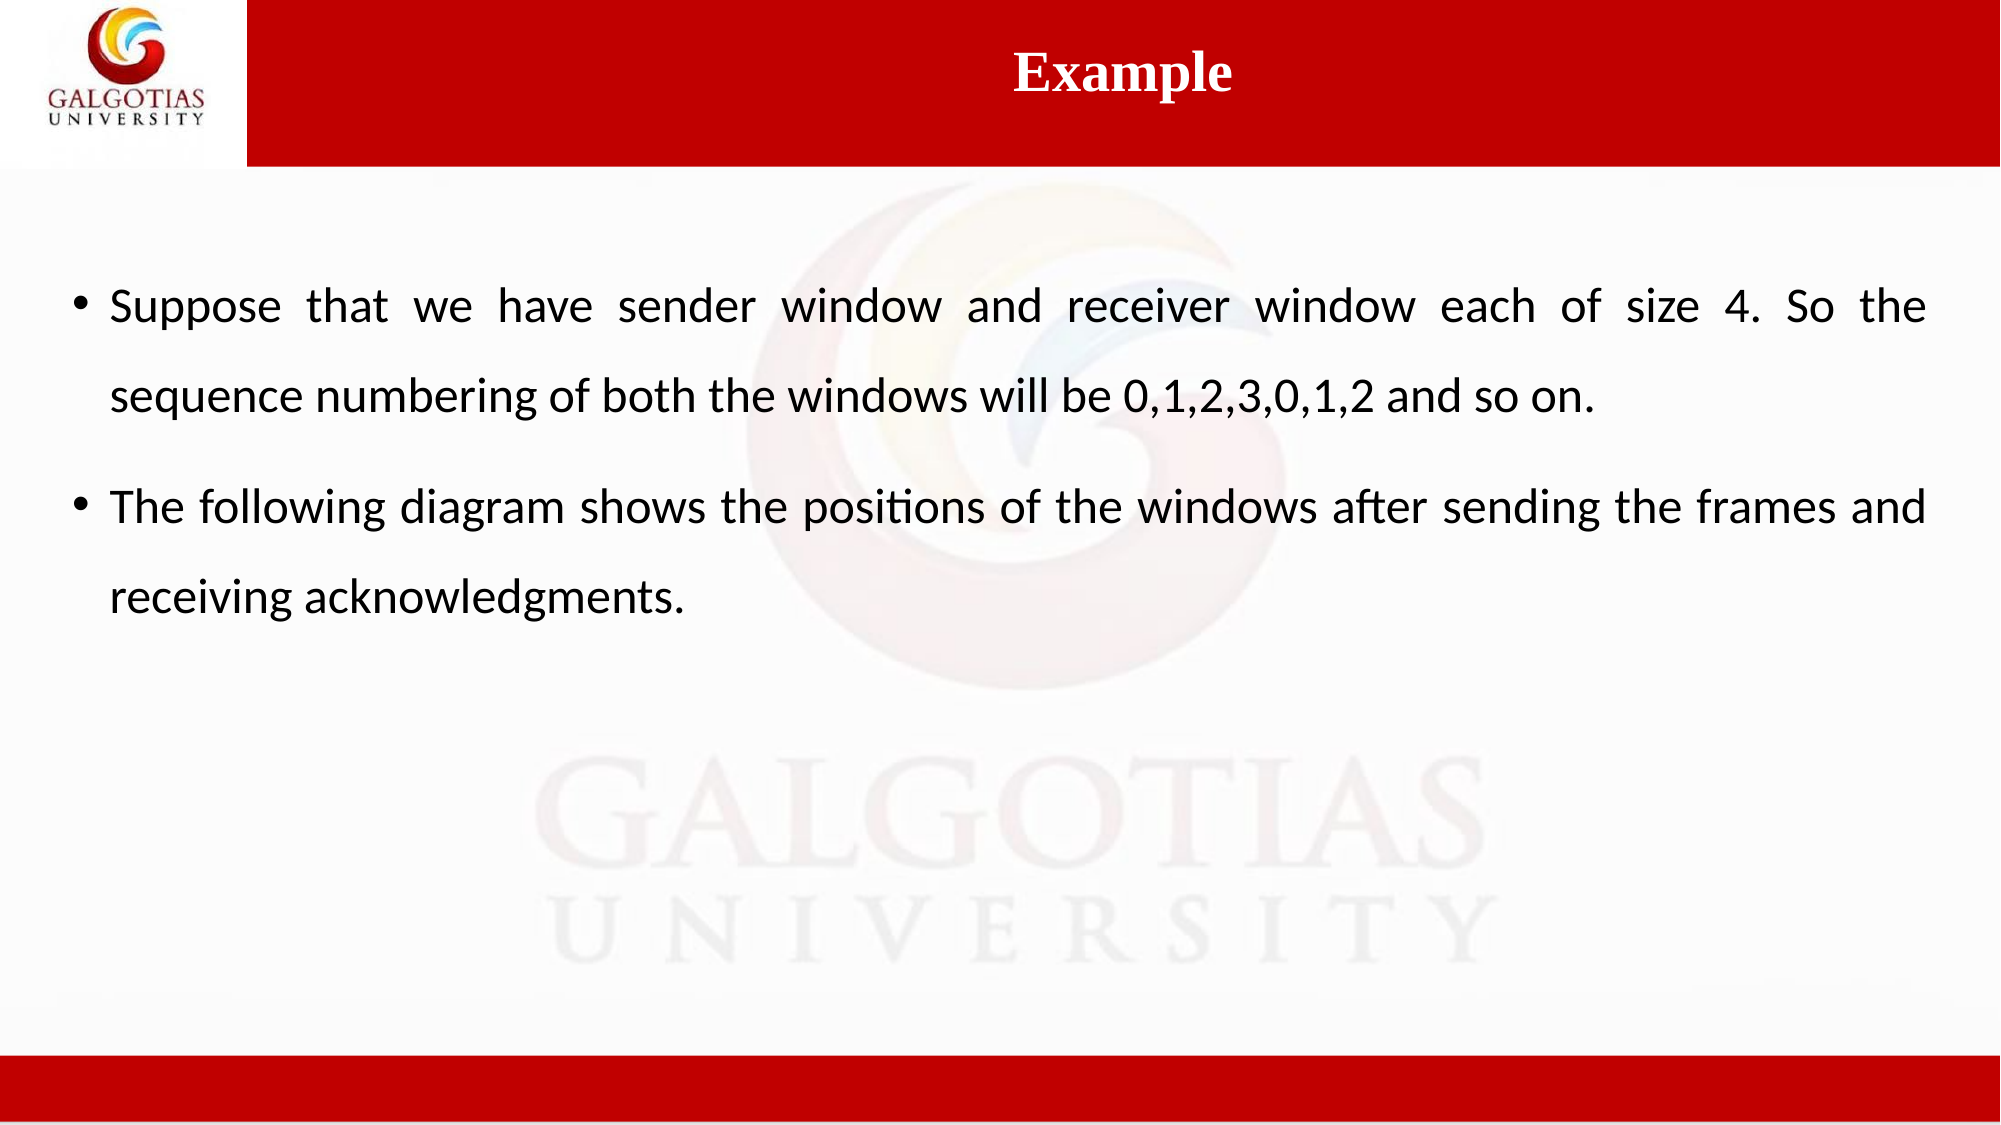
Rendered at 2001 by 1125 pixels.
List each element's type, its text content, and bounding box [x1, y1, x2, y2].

list Example [335, 34, 1912, 141]
picture [0, 0, 2001, 1125]
list Suppose that we have sender window and receiver window each of size 4. So the sequence numbering of both the windows will be 0,1,2,3,0,1,2 and so on. The following diagram shows the positions of the windows after sending the frames and receiving acknowledgments. [57, 234, 1944, 963]
